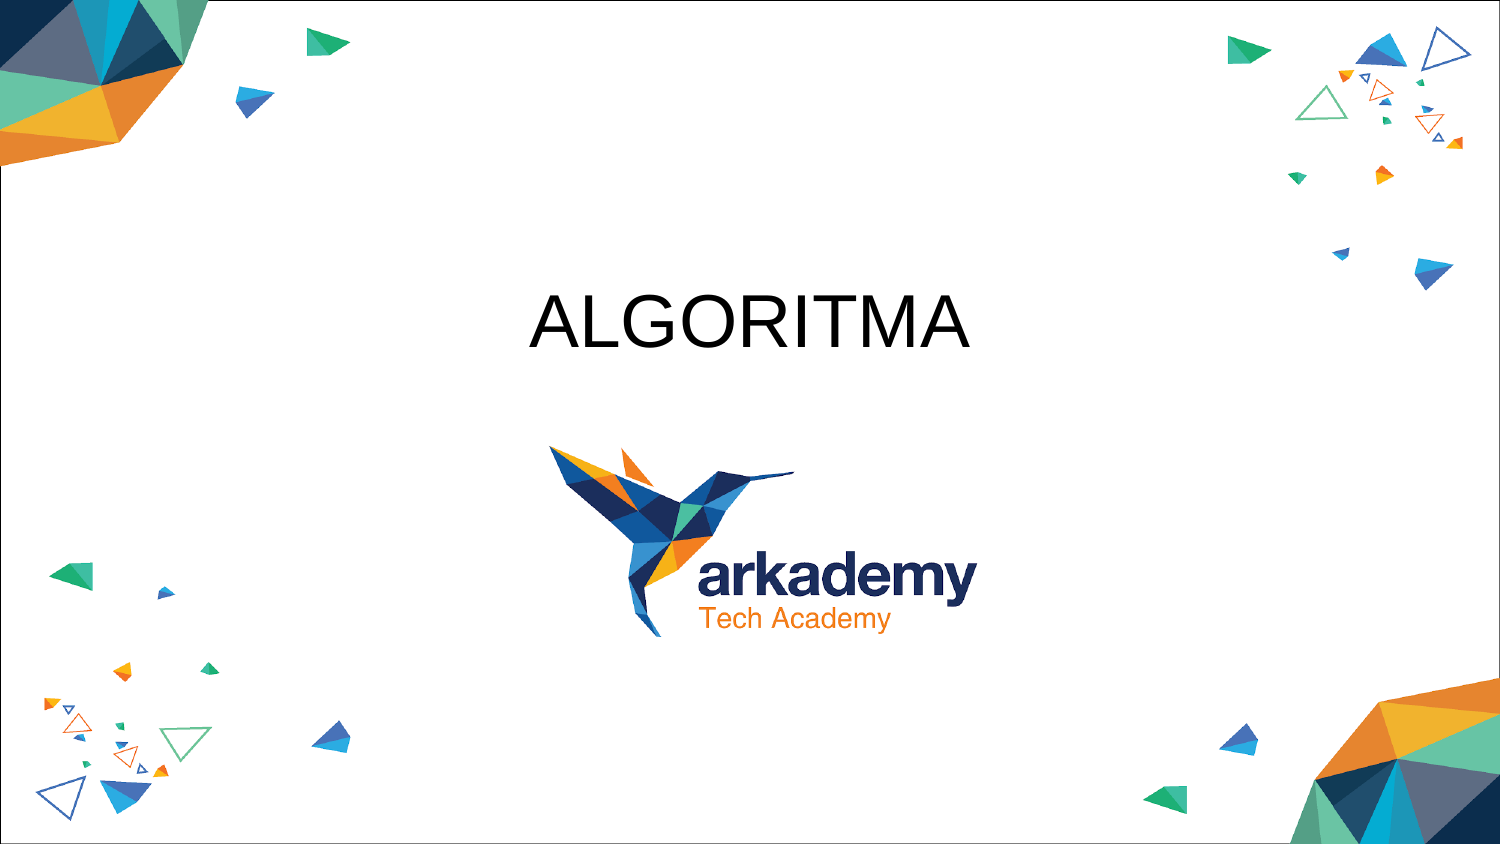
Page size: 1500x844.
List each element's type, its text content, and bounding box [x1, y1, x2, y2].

title ALGORITMA [51, 248, 1449, 387]
picture [0, 0, 1500, 844]
